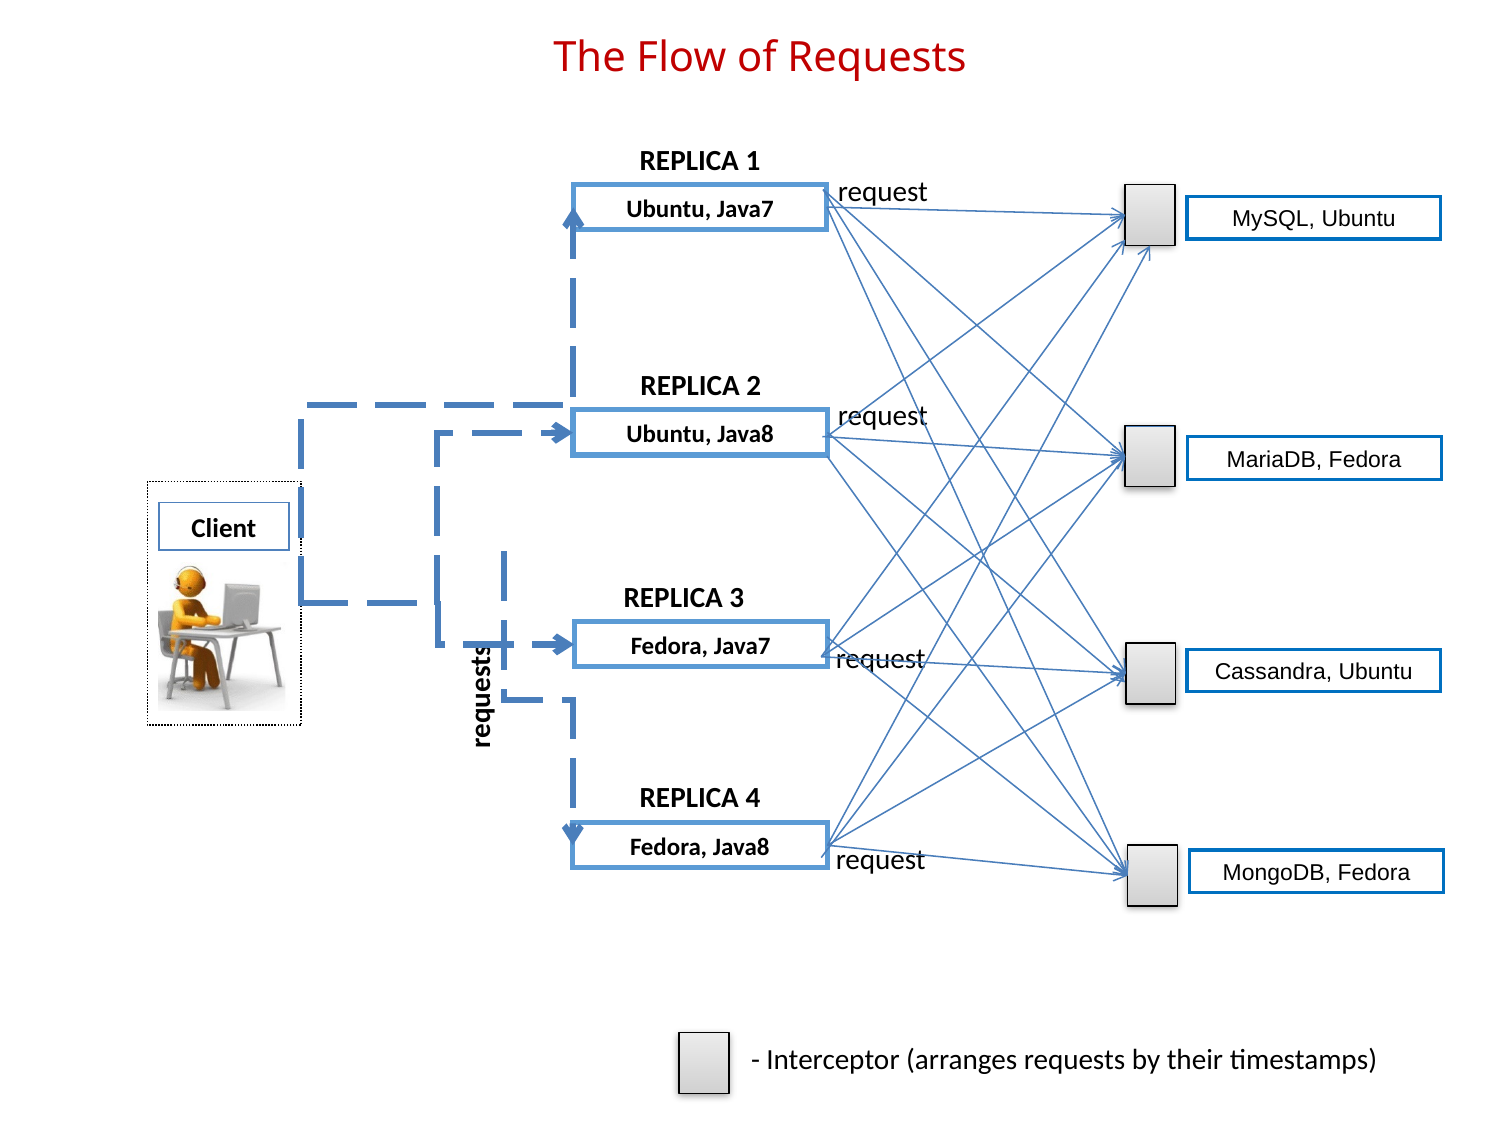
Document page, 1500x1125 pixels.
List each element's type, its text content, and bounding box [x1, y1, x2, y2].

text_box The Flow of Requests [85, 0, 1435, 112]
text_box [147, 133, 1445, 1094]
